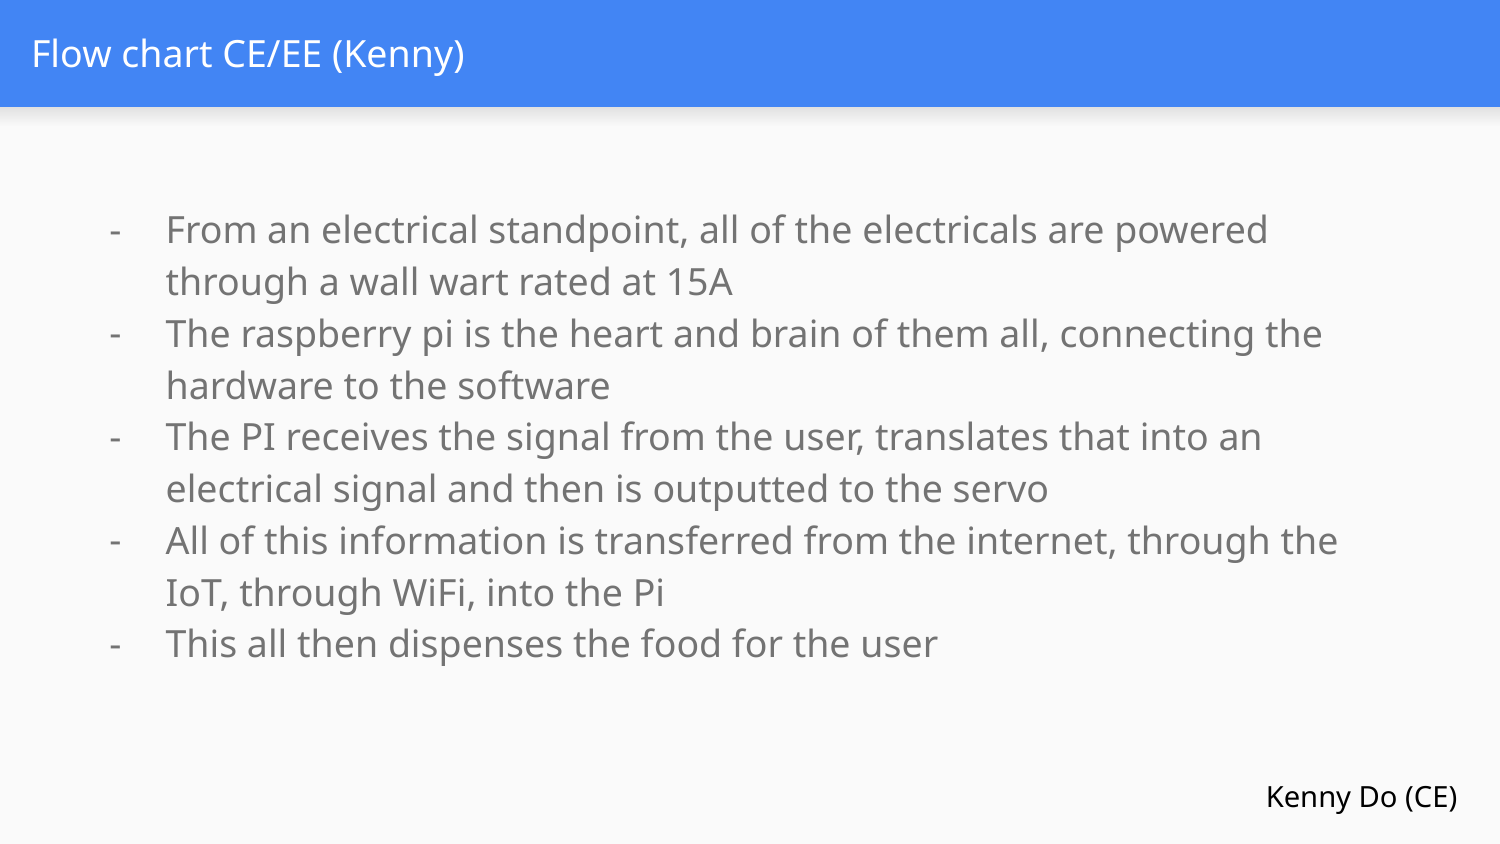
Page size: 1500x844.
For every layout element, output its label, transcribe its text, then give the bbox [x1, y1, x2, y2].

list From an electrical standpoint, all of the electricals are powered through a wall wart rated at 15A The raspberry pi is the heart and brain of them all, connecting the hardware to the software The PI receives the signal from the user, translates that into an electrical signal and then is outputted to the servo All of this information is transferred from the internet, through the IoT, through WiFi, into the Pi This all then dispenses the food for the user [75, 184, 1425, 763]
text_box Kenny Do (CE) [1250, 762, 1500, 828]
title Flow chart CE/EE (Kenny) [16, 2, 1464, 102]
